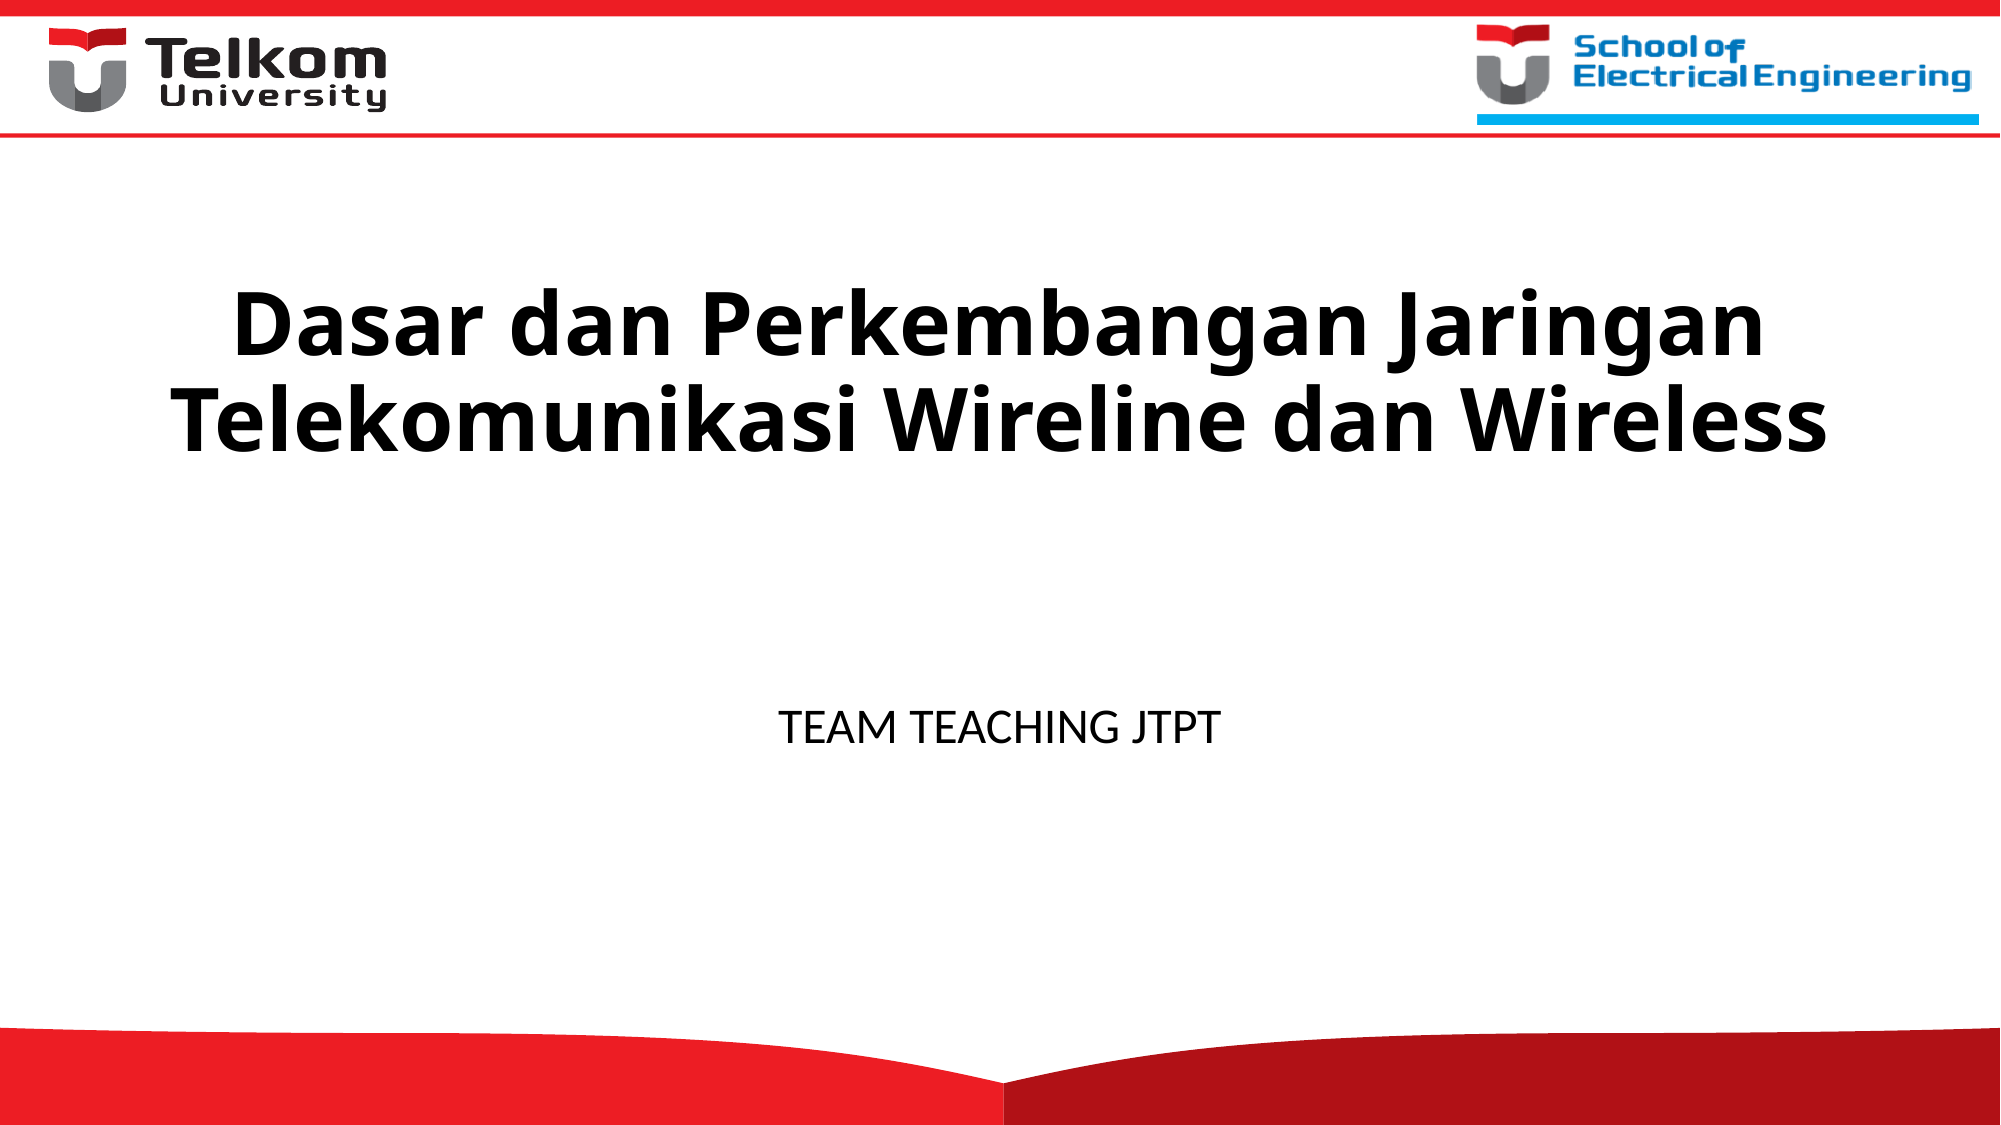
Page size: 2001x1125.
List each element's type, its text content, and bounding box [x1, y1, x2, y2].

title Dasar dan Perkembangan Jaringan Telekomunikasi Wireline dan Wireless [149, 243, 1851, 622]
subtitle TEAM TEACHING JTPT [249, 692, 1751, 965]
picture [1466, 24, 1979, 125]
